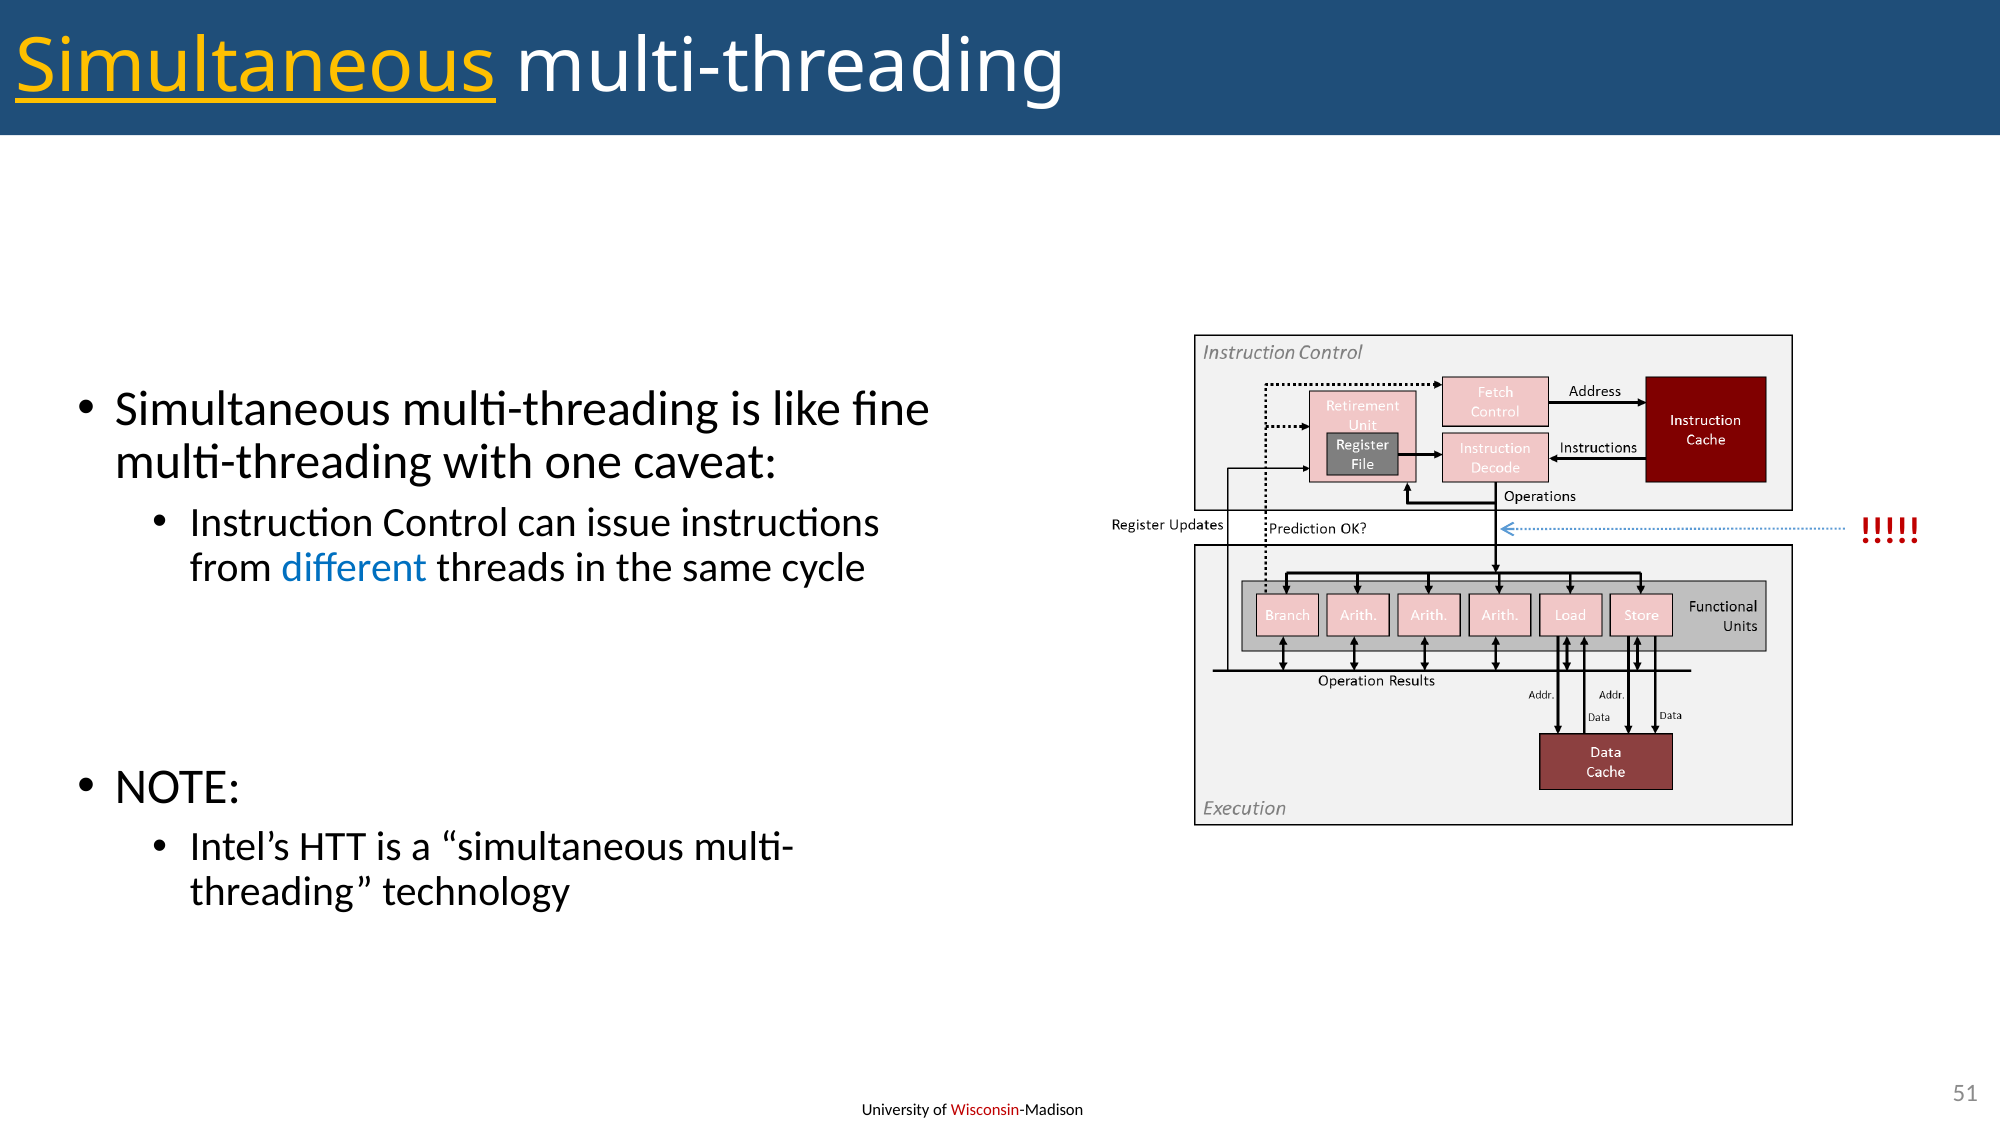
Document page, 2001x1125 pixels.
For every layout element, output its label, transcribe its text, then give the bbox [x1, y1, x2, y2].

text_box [1499, 498, 1937, 560]
title Simultaneous multi-threading [0, 0, 2000, 136]
picture [1099, 332, 1793, 833]
slide_number 51 [1879, 1069, 1994, 1114]
list Simultaneous multi-threading is like fine multi-threading with one caveat: Instruction Control can issue instructions from different threads in the same cycle NOTE: Intel’s HTT is a “simultaneous multi-threading” technology [62, 293, 987, 1037]
